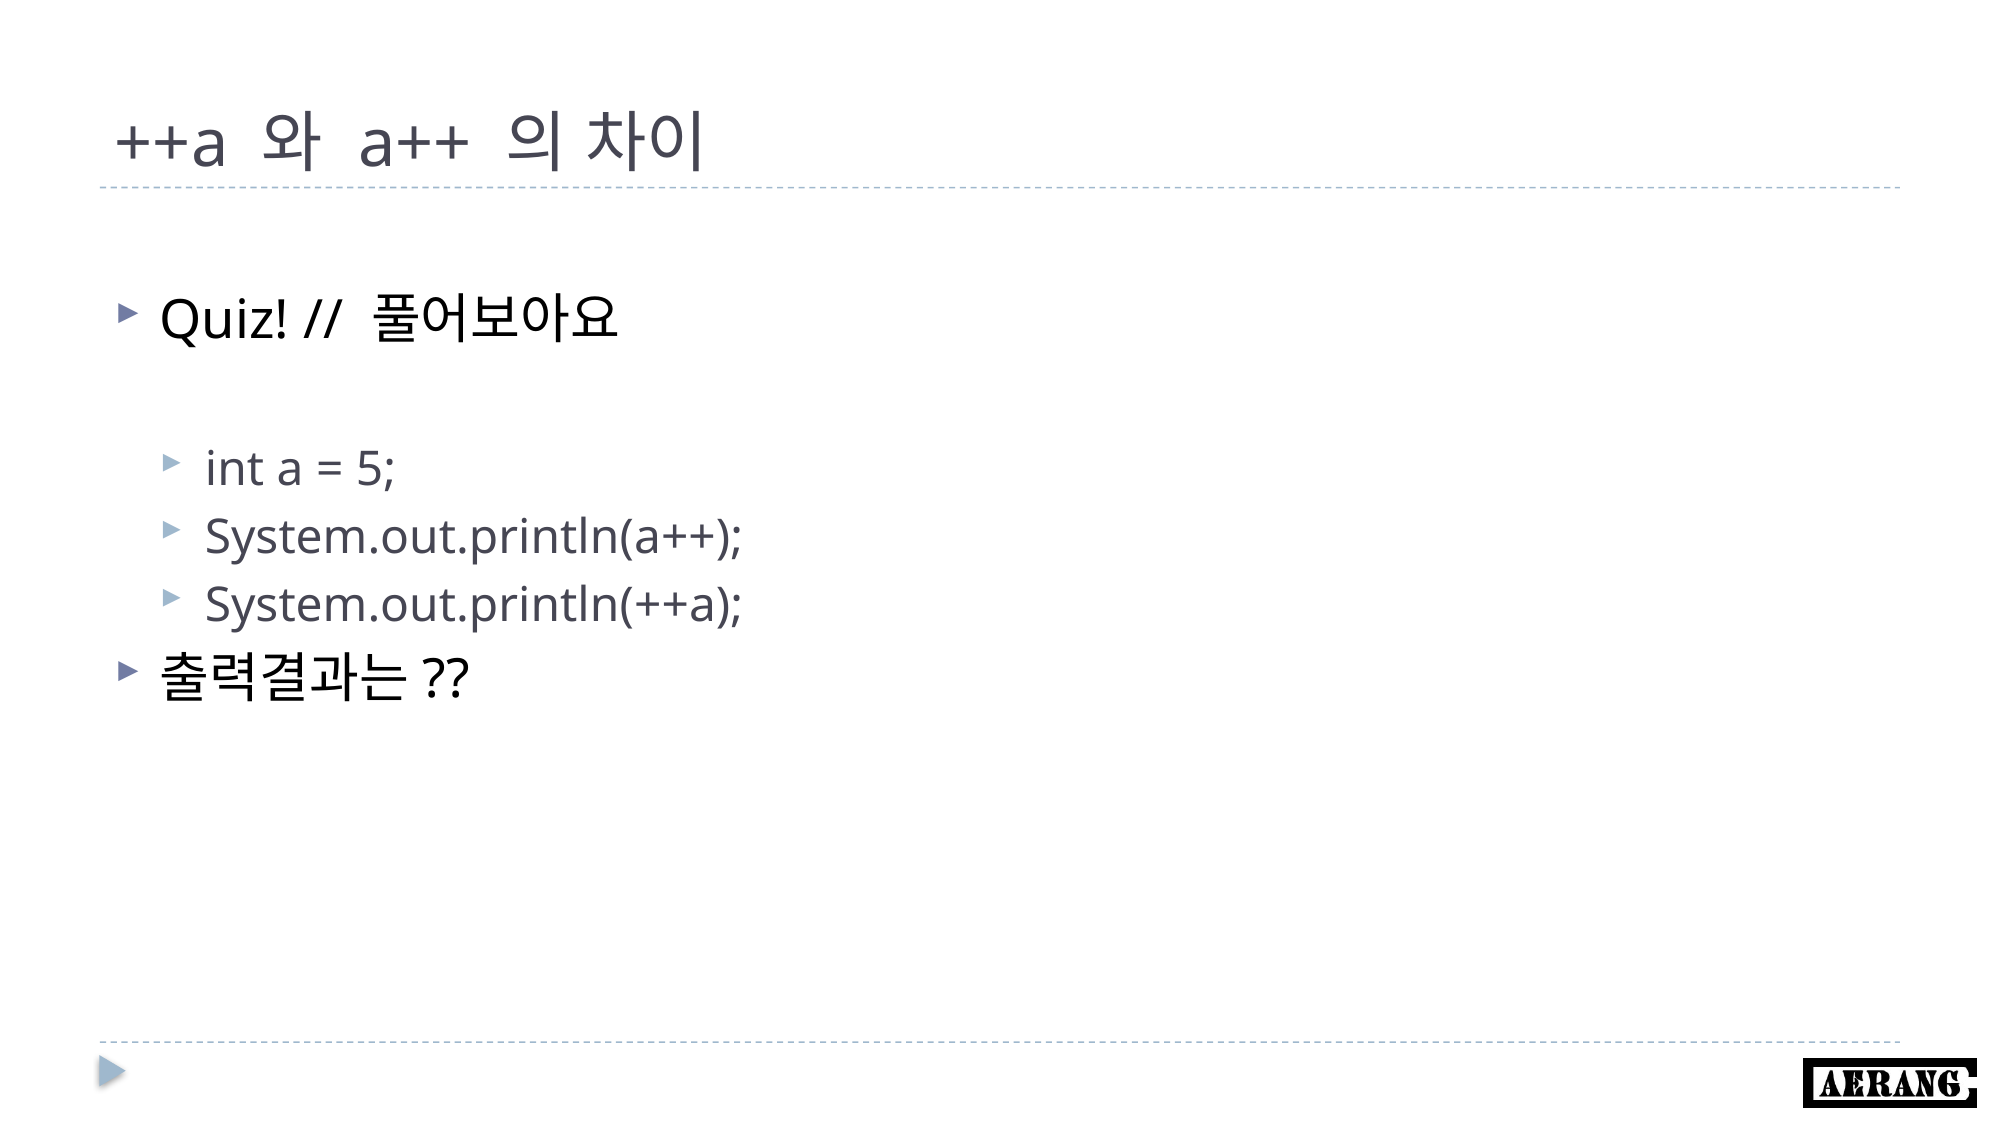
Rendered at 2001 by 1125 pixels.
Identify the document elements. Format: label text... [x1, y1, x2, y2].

list Quiz! // 풀어보아요 int a = 5; System.out.println(a++); System.out.println(++a); 출력결과는?? [99, 200, 1900, 1010]
picture [1803, 1058, 1977, 1108]
title ++a 와 a++ 의 차이 [99, 24, 1900, 188]
